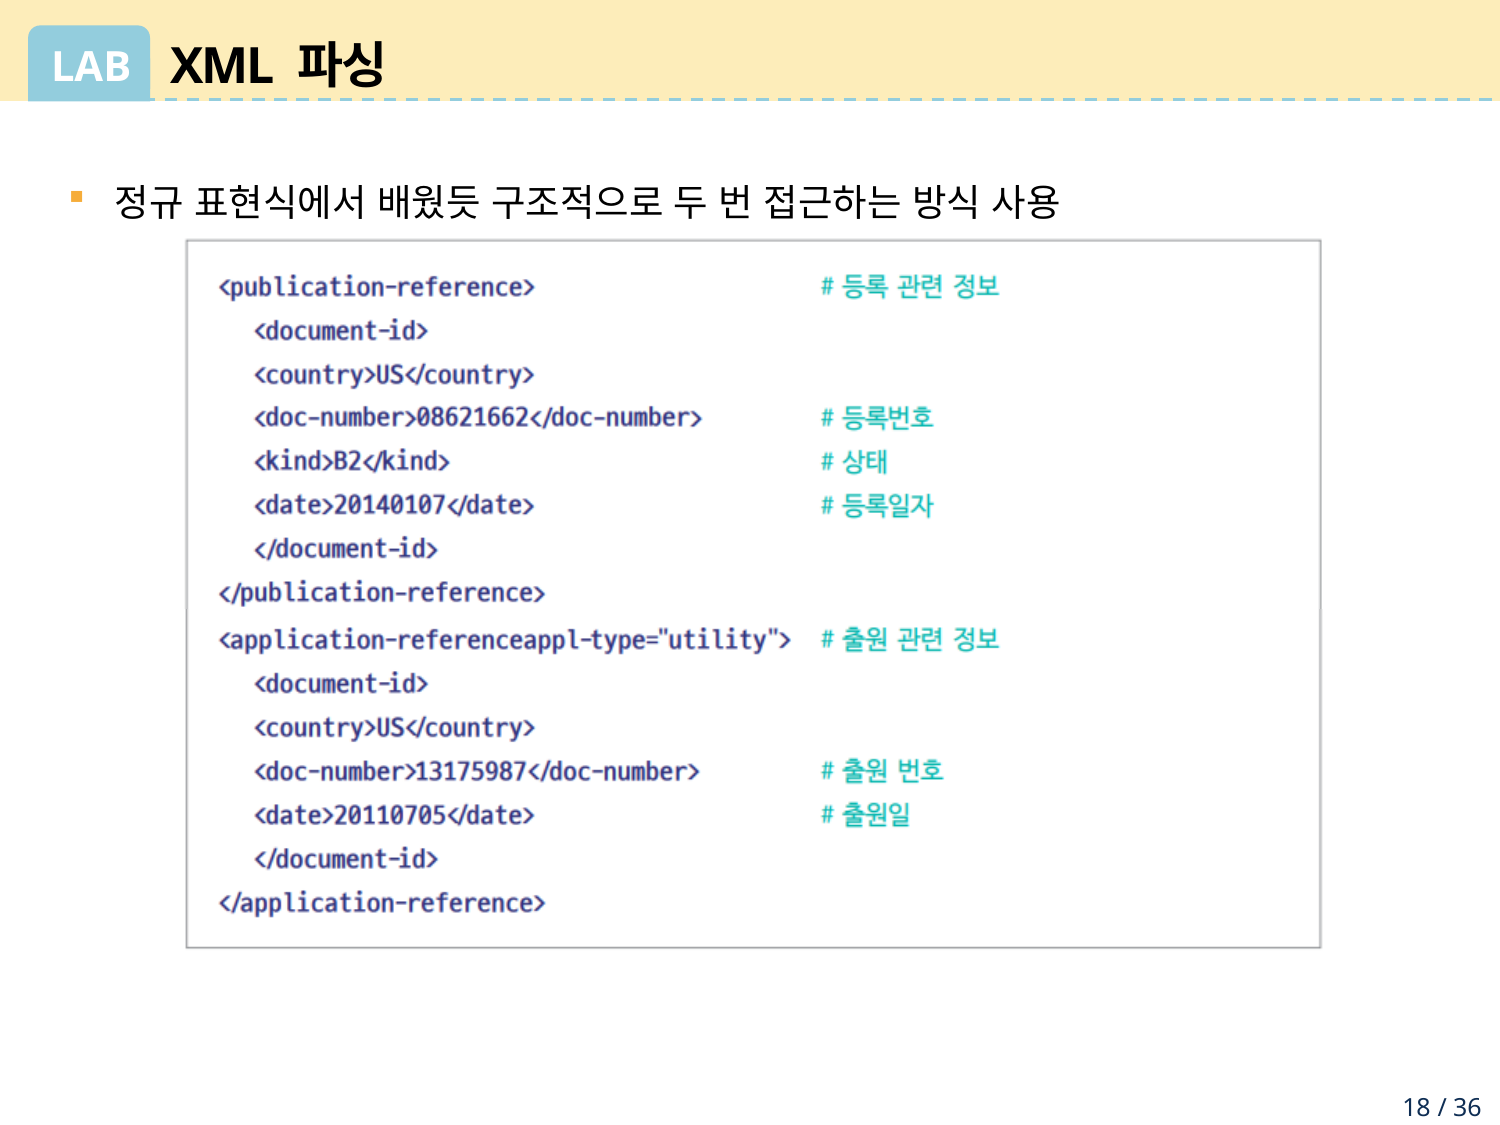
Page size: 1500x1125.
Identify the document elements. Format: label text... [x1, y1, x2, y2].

title XML 파싱 [155, 30, 1500, 96]
text_box 정규 표현식에서 배웠듯 구조적으로 두 번 접근하는 방식 사용 [53, 149, 1425, 1005]
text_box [175, 231, 1325, 956]
